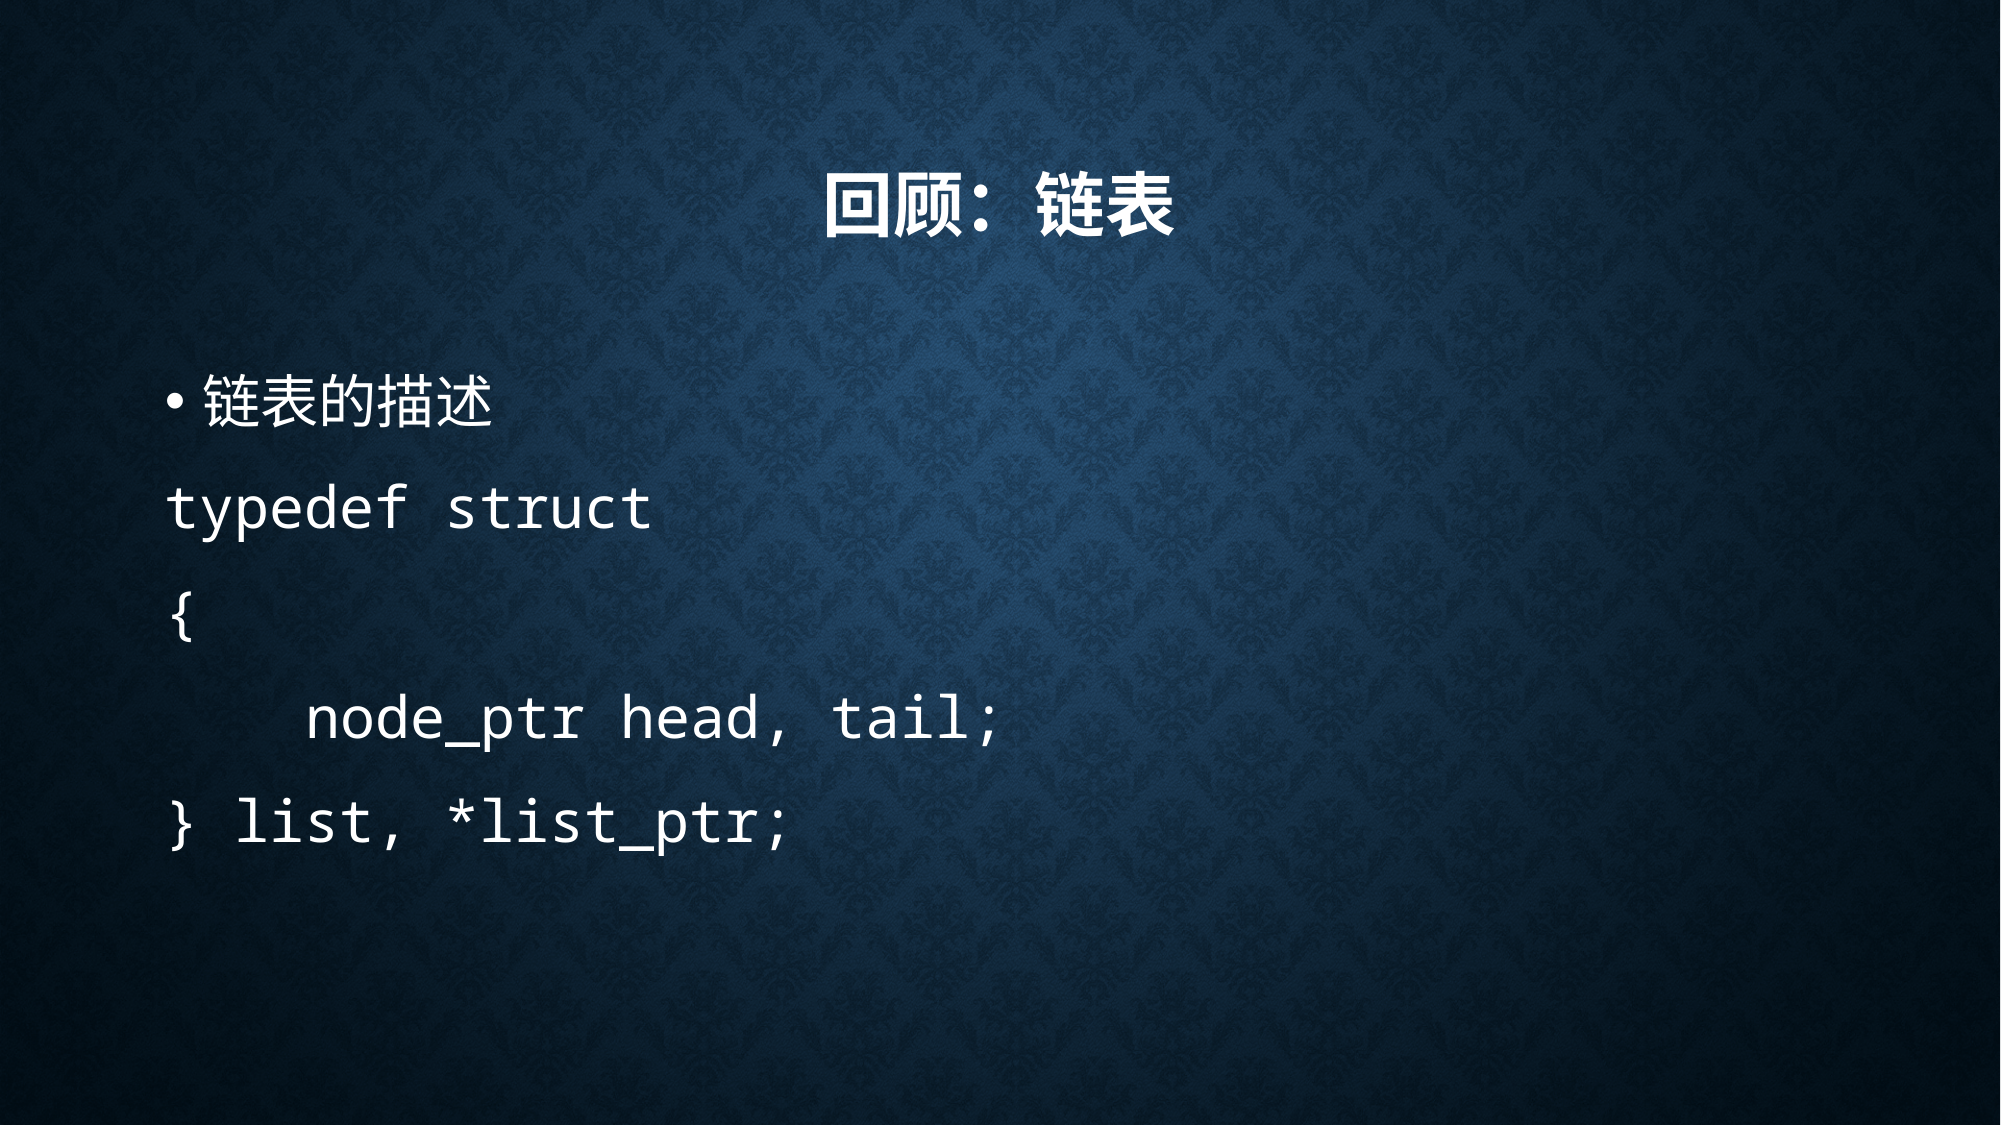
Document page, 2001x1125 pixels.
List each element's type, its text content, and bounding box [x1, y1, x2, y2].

list 链表的描述 typedef struct { node_ptr head, tail; } list, *list_ptr; [149, 343, 1849, 950]
title 回顾：链表 [149, 99, 1849, 318]
